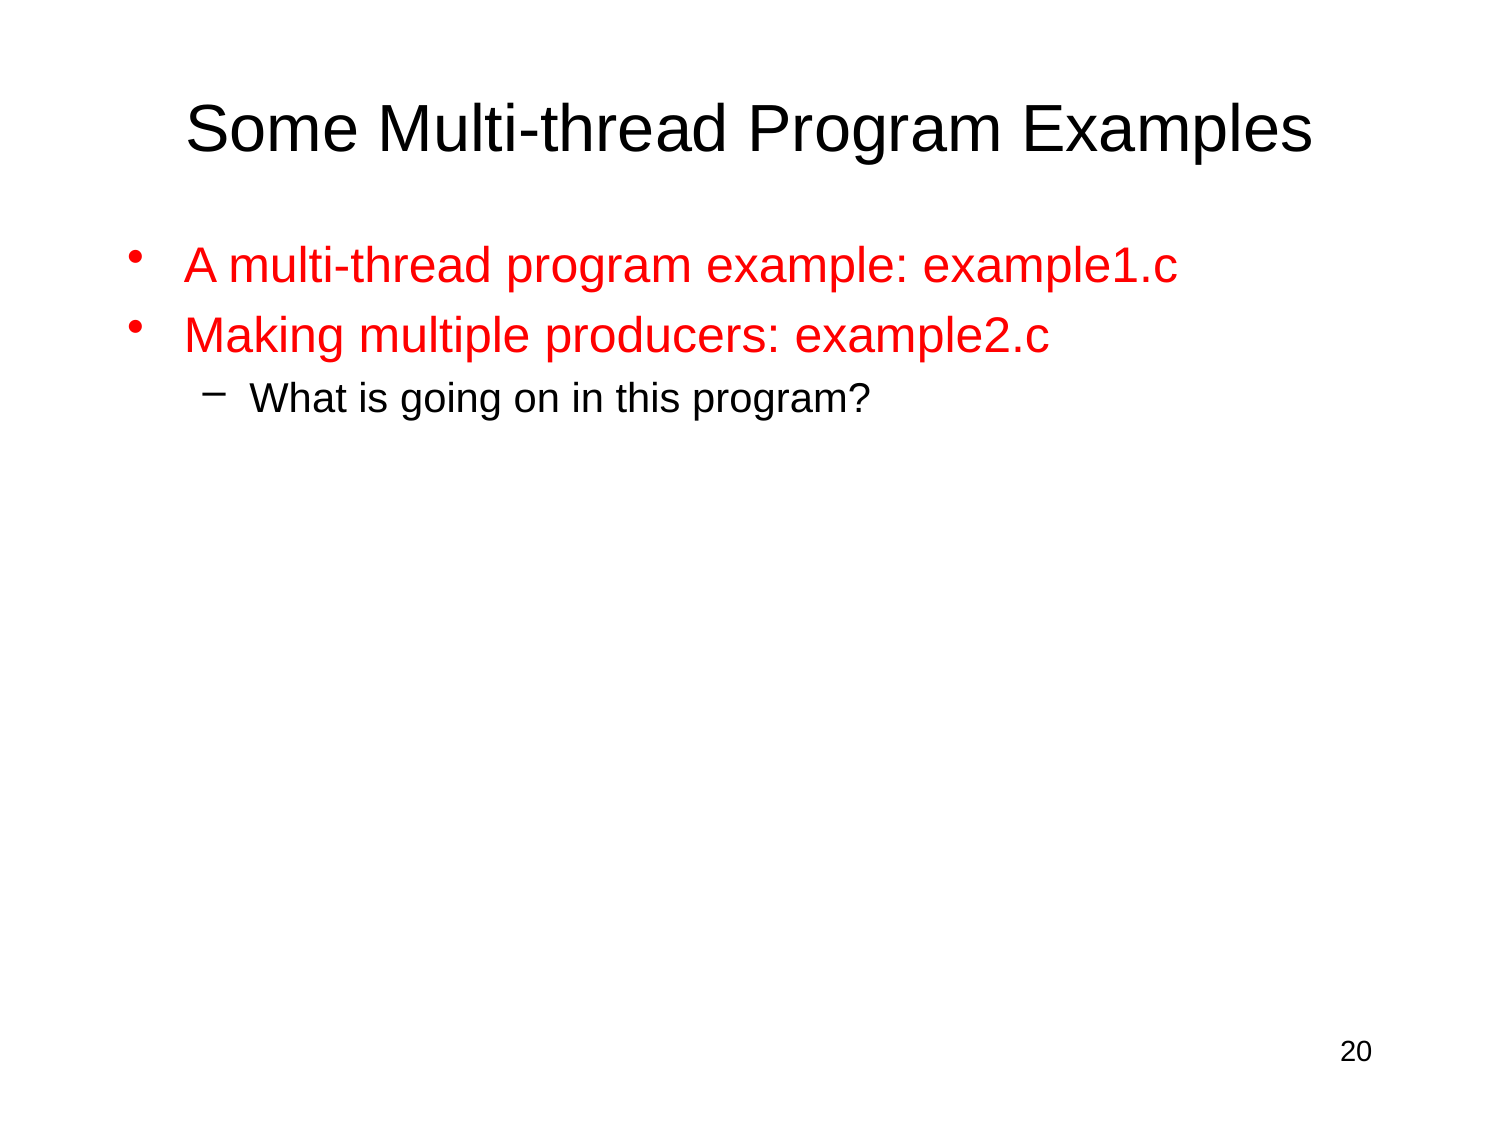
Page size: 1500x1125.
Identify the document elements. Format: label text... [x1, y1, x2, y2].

slide_number 20 [1074, 1024, 1388, 1101]
title Some Multi-thread Program Examples [112, 62, 1388, 188]
list A multi-thread program example: example1.c Making multiple producers: example2.c What is going on in this program? [112, 224, 1388, 1000]
